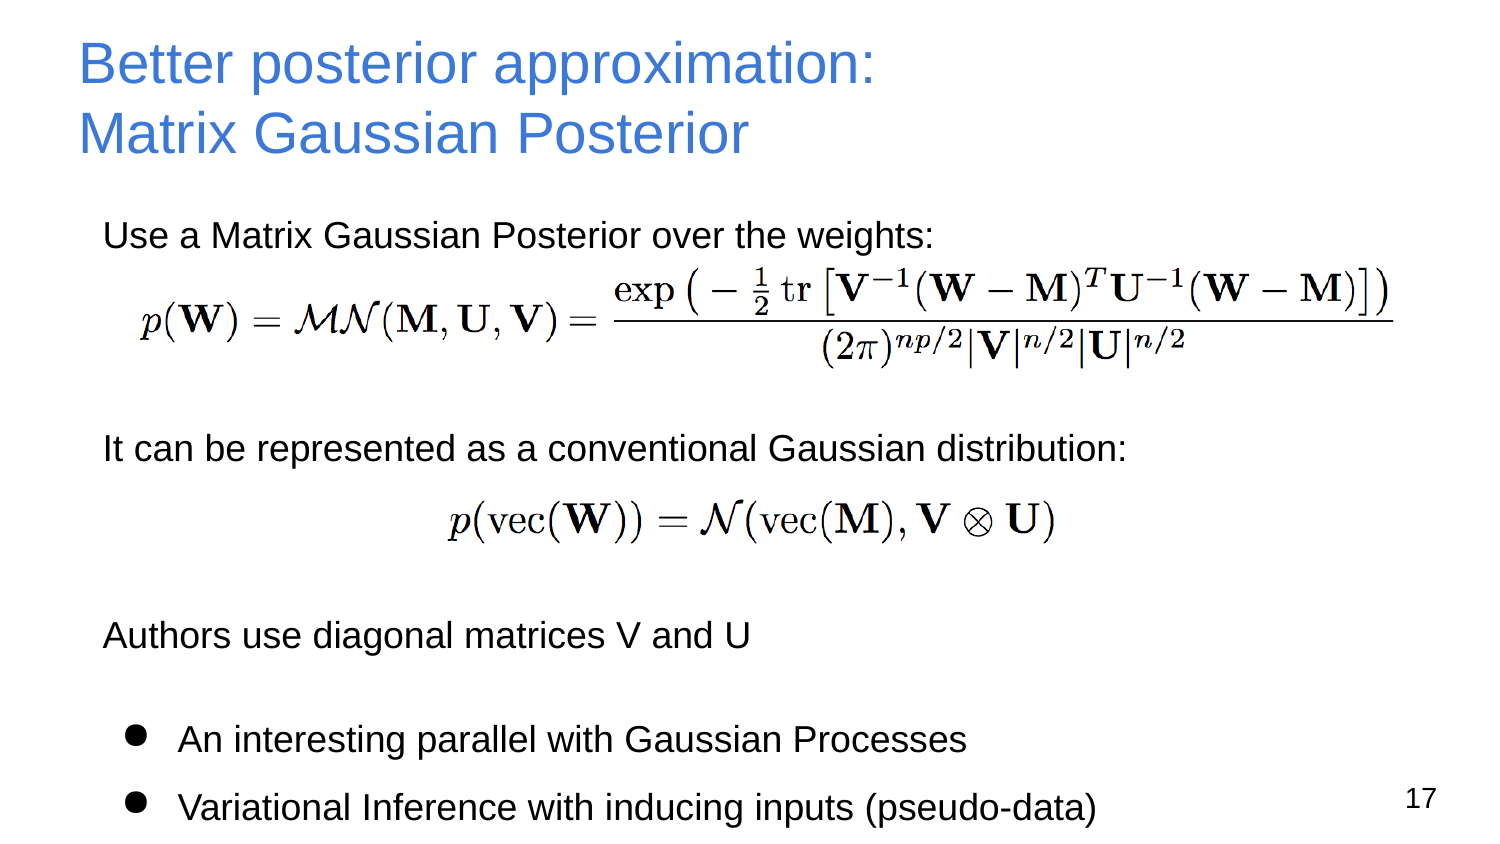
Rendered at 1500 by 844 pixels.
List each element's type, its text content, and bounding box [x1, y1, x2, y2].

text_box An interesting parallel with Gaussian Processes Variational Inference with inducing inputs (pseudo-data) [87, 712, 1249, 808]
title Better posterior approximation: Matrix Gaussian Posterior [63, 10, 1462, 105]
slide_number 17 [1389, 764, 1480, 830]
text_box Use a Matrix Gaussian Posterior over the weights: [87, 174, 1249, 271]
text_box It can be represented as a conventional Gaussian distribution: [87, 387, 1249, 483]
picture [441, 491, 1059, 549]
text_box Authors use diagonal matrices V and U [87, 575, 1249, 671]
picture [124, 254, 1400, 378]
